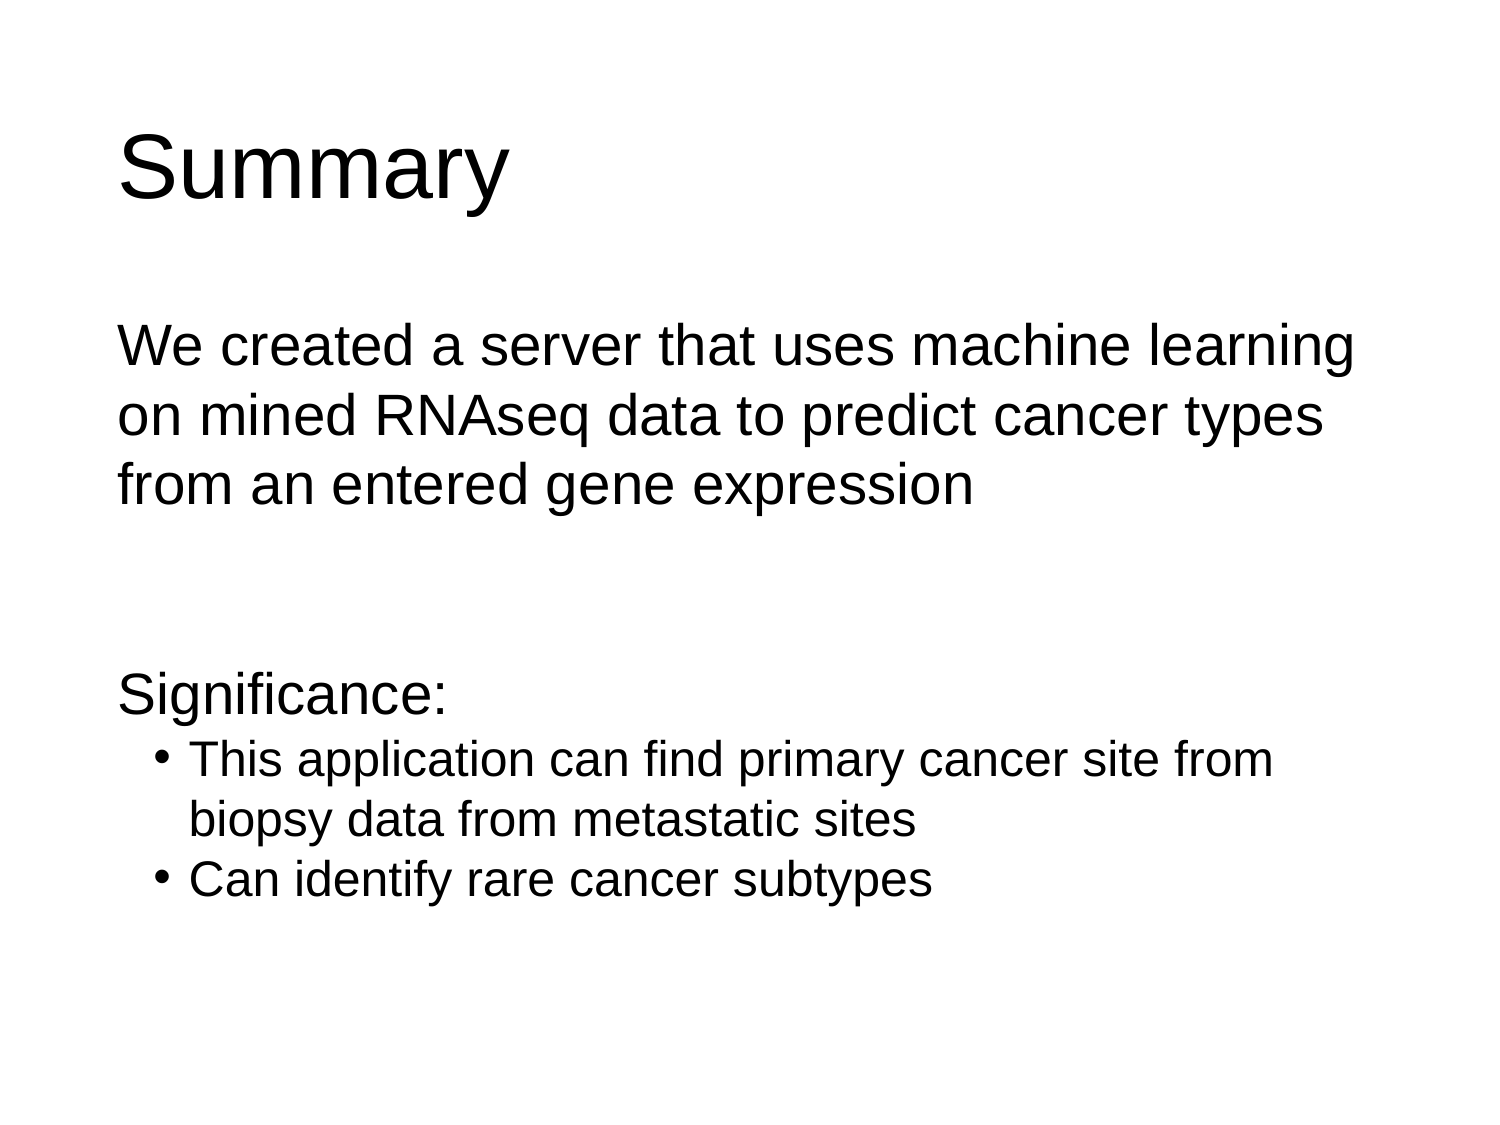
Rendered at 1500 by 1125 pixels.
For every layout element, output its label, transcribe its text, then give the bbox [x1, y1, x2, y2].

text_box Summary [103, 59, 1397, 278]
text_box We created a server that uses machine learning on mined RNAseq data to predict cancer types from an entered gene expression Significance: This application can find primary cancer site from biopsy data from metastatic sites Can identify rare cancer subtypes [103, 299, 1397, 1014]
